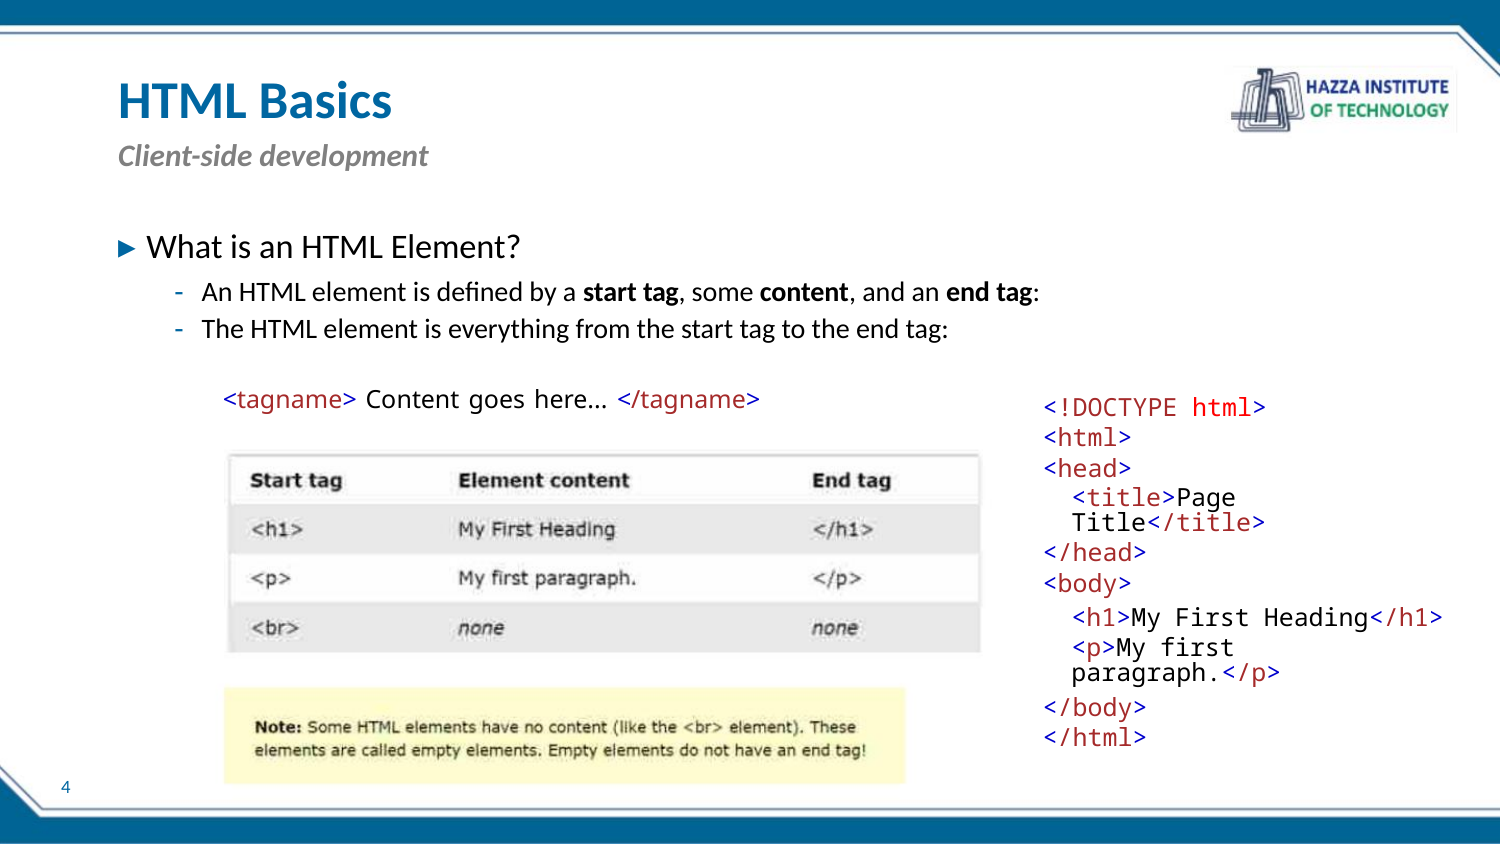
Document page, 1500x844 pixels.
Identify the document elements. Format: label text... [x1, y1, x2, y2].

text_box - An HTML element is defined by a start tag, some content, and an end tag: - The HTML element is everything from the start tag to the end tag: [174, 274, 1070, 345]
text_box <!DOCTYPE html> <html> <head> [1042, 396, 1275, 483]
text_box <tagname> Content goes here... </tagname> [222, 383, 840, 414]
text_box <title>Page Title</title> </head> <body> [1042, 486, 1442, 598]
text_box </body> </html> [1042, 696, 1165, 752]
text_box 4 [61, 778, 96, 797]
text_box <h1>My First Heading</h1> <p>My first paragraph.</p> [1071, 606, 1456, 687]
text_box [0, 0, 1500, 844]
text_box HTML Basics Client-side development [118, 76, 456, 173]
text_box ▸ What is an HTML Element? [118, 230, 549, 267]
